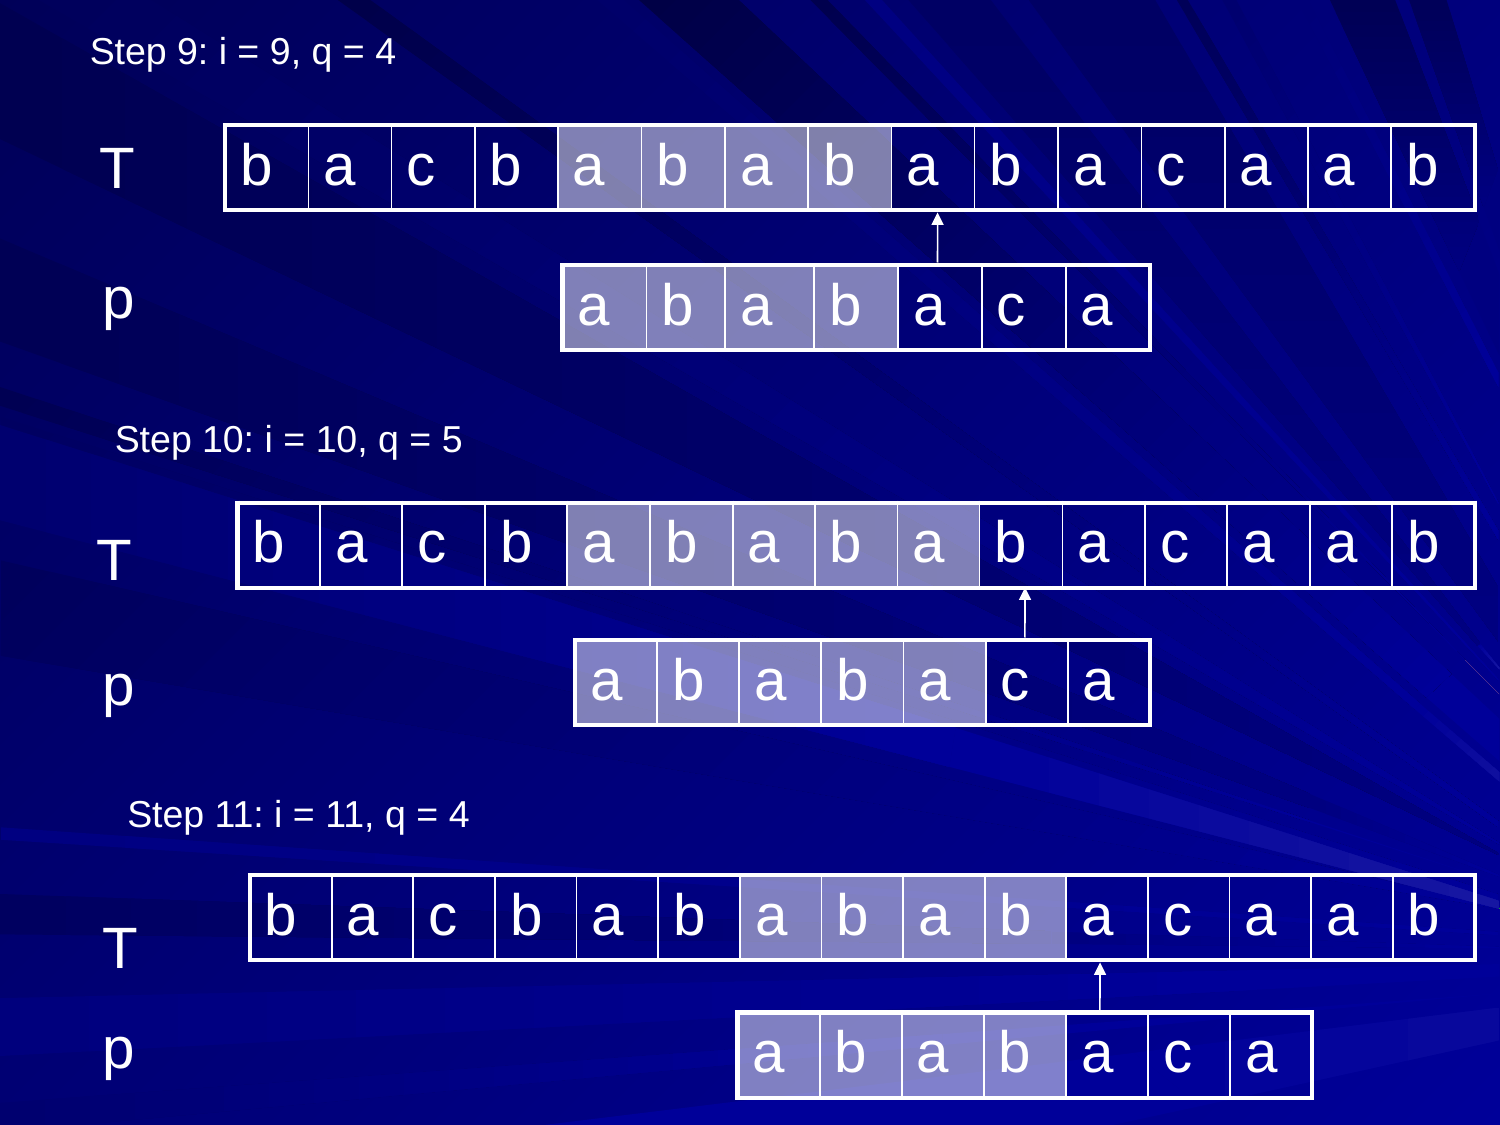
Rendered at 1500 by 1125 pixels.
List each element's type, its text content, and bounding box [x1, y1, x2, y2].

text_box Step 9: i = 9, q = 4 [74, 24, 450, 63]
table_header a [559, 127, 641, 208]
table_header b [642, 127, 724, 208]
text_box p [87, 252, 150, 338]
table_header c [1149, 1015, 1229, 1096]
table_header c [1146, 505, 1226, 586]
table_header b [985, 1015, 1065, 1096]
table_header b [816, 505, 897, 586]
table_header b [496, 877, 576, 958]
text_box [1093, 962, 1107, 1013]
table_header a [734, 505, 814, 586]
table_header c [987, 642, 1067, 723]
table_header c [983, 267, 1065, 348]
text_box p [87, 1002, 150, 1088]
table_header c [414, 877, 494, 958]
table_header b [986, 877, 1065, 958]
text_box Step 10: i = 10, q = 5 [99, 412, 525, 450]
table_header a [577, 642, 656, 723]
table_header b [1393, 505, 1473, 586]
table_header a [321, 505, 401, 586]
table_header b [240, 505, 319, 586]
table_header a [1063, 505, 1144, 586]
table_header b [252, 877, 331, 958]
table_header b [975, 127, 1057, 208]
table_header a [1067, 877, 1147, 958]
table_header a [1226, 127, 1307, 208]
table_header b [227, 127, 308, 208]
text_box [1018, 587, 1032, 638]
table_header b [815, 267, 897, 348]
table_header a [1067, 267, 1148, 348]
table_header a [1231, 1015, 1310, 1096]
table_header b [821, 1015, 901, 1096]
text_box [931, 212, 944, 263]
table_header a [898, 505, 979, 586]
text_box T [85, 123, 151, 208]
table_header a [904, 877, 984, 958]
table_header b [476, 127, 557, 208]
table_header b [659, 877, 739, 958]
table_header b [1394, 877, 1473, 958]
table_header c [392, 127, 474, 208]
table_header b [486, 505, 566, 586]
table_header a [740, 1015, 819, 1096]
table_header a [568, 505, 649, 586]
table_header a [1228, 505, 1309, 586]
table_header a [565, 267, 646, 348]
text_box T [81, 514, 147, 600]
table_header b [647, 267, 724, 348]
table_header a [726, 127, 807, 208]
table_header a [1067, 1015, 1147, 1096]
text_box T [87, 902, 154, 988]
table_header a [1311, 505, 1391, 586]
table_header c [1142, 127, 1224, 208]
table_header b [980, 505, 1062, 586]
text_box p [87, 639, 150, 725]
table_header b [658, 642, 738, 723]
table_header b [822, 877, 902, 958]
table_header a [741, 877, 821, 958]
table_header a [740, 642, 820, 723]
table_header a [1230, 877, 1310, 958]
table_header a [892, 127, 974, 208]
table_header a [903, 1015, 983, 1096]
table_header c [1149, 877, 1229, 958]
table_header a [904, 642, 985, 723]
table_header a [1059, 127, 1141, 208]
table_header a [333, 877, 412, 958]
table_header b [651, 505, 732, 586]
table_header b [809, 127, 891, 208]
table_header a [899, 267, 981, 348]
table_header a [1312, 877, 1392, 958]
table_header b [822, 642, 903, 723]
table_header a [726, 267, 813, 348]
table_header c [403, 505, 484, 586]
table_header a [577, 877, 657, 958]
table_header b [1392, 127, 1473, 208]
table_header a [309, 127, 391, 208]
table_header a [1309, 127, 1390, 208]
text_box Step 11: i = 11, q = 4 [112, 787, 688, 825]
table_header a [1069, 642, 1148, 723]
